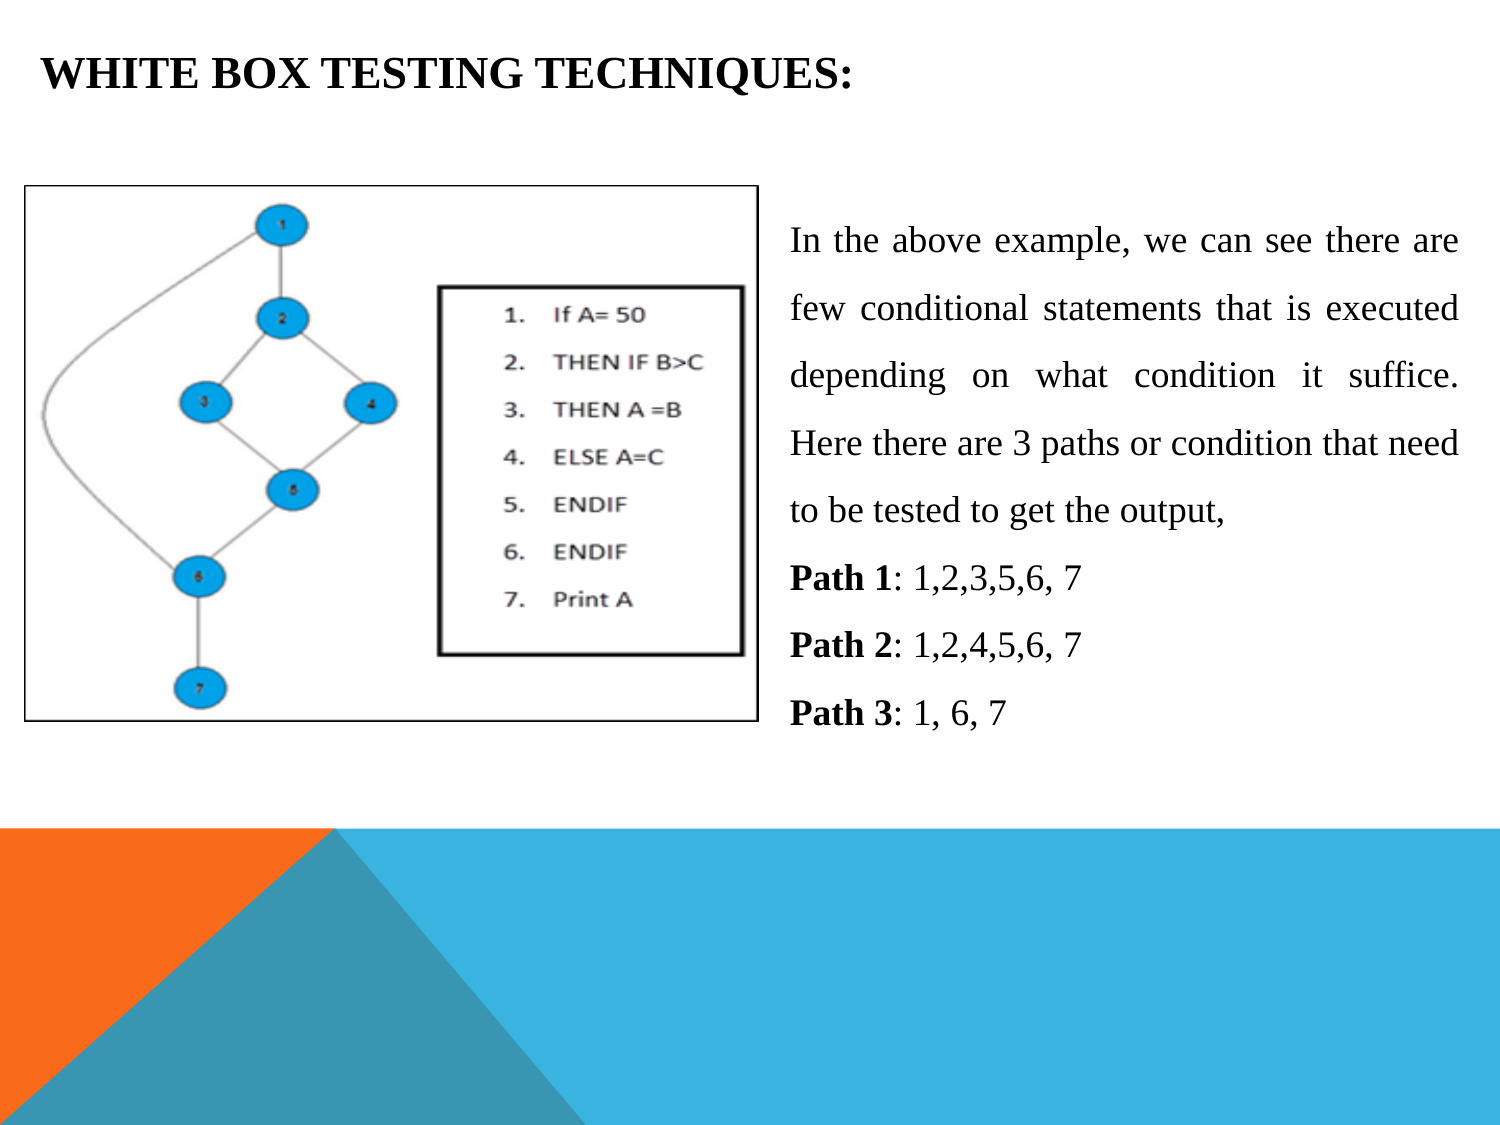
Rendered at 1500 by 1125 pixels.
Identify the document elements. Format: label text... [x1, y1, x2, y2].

picture [24, 184, 759, 722]
title White box Testing techniques: [24, 24, 1259, 115]
text_box In the above example, we can see there are few conditional statements that is executed depending on what condition it suffice. Here there are 3 paths or condition that need to be tested to get the output, Path 1: 1,2,3,5,6, 7 Path 2: 1,2,4,5,6, 7 Path 3: 1, 6, 7 [774, 185, 1475, 808]
